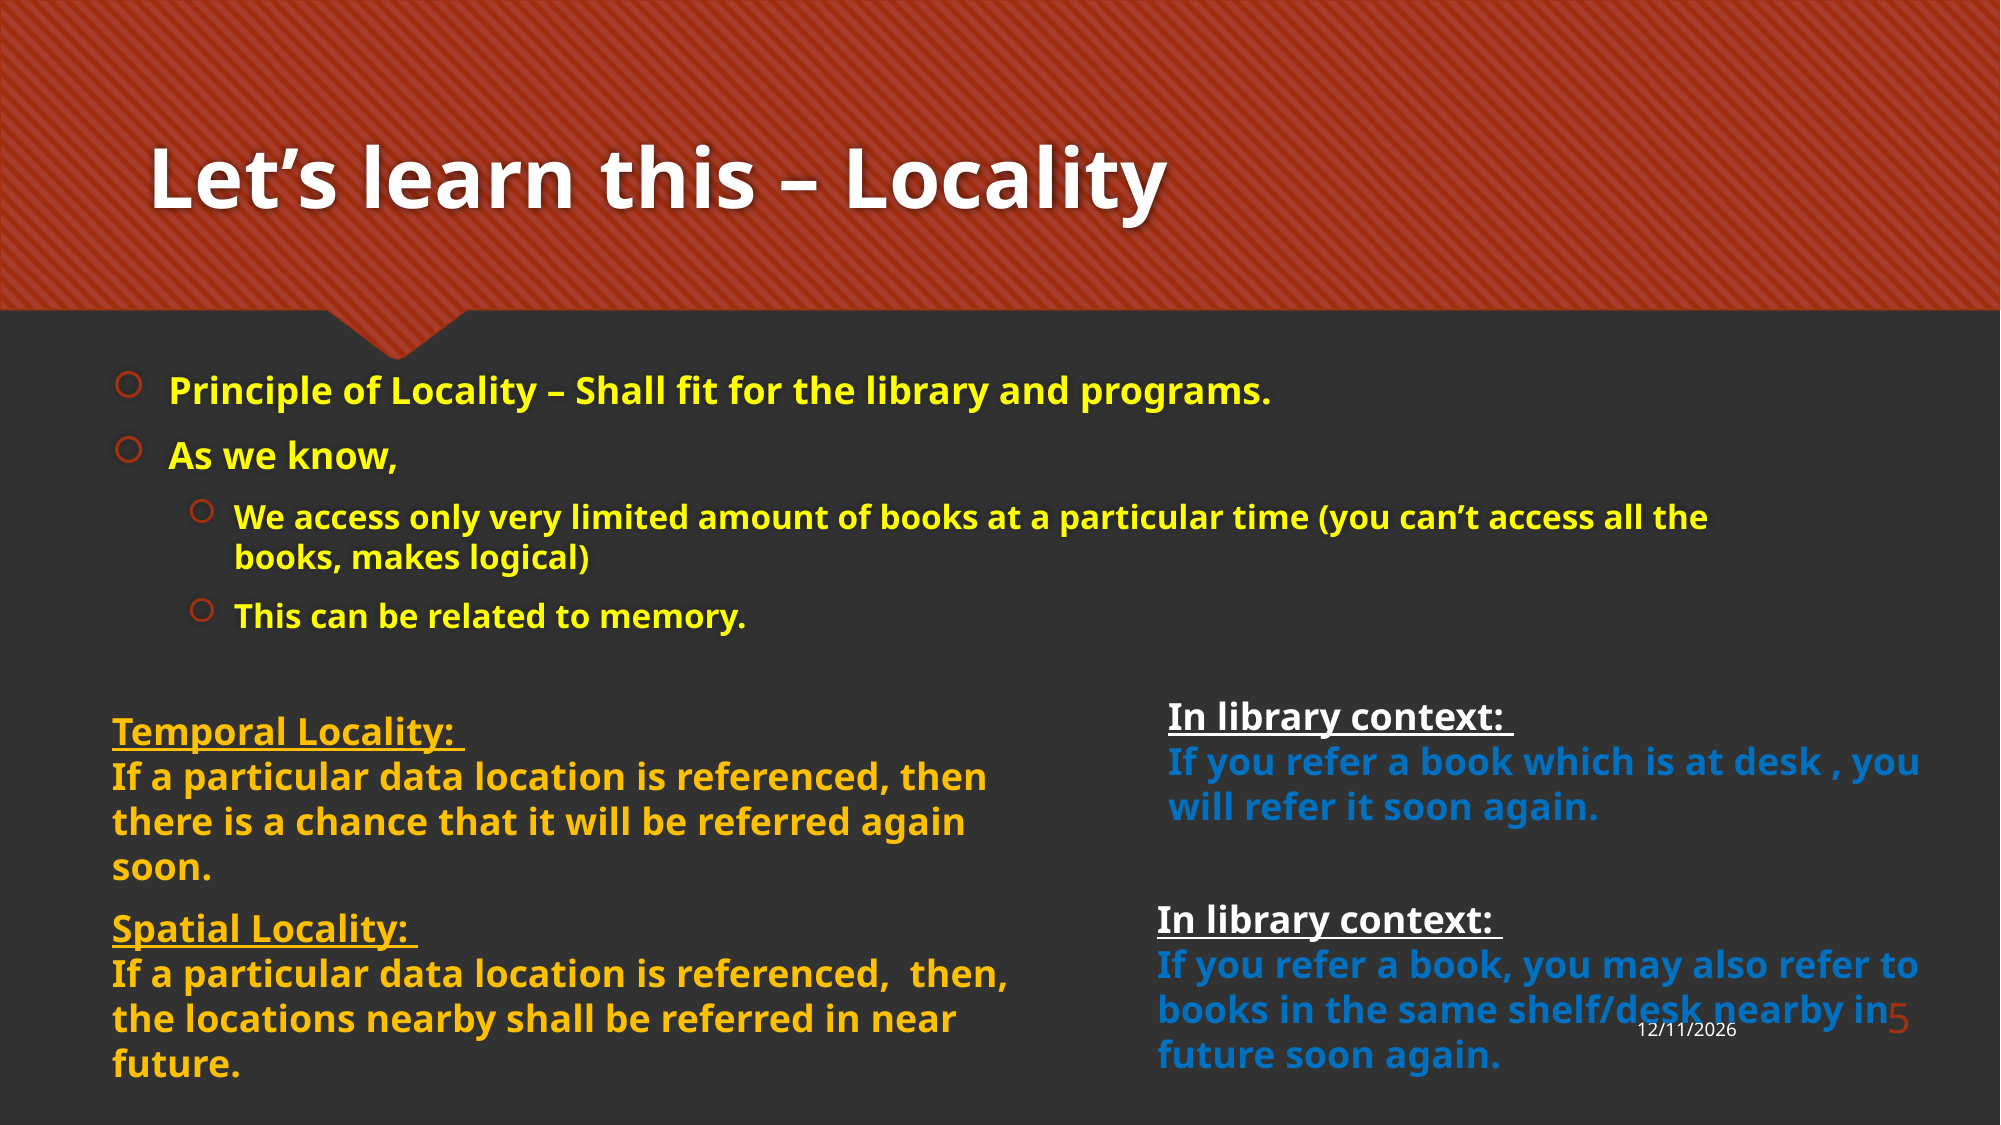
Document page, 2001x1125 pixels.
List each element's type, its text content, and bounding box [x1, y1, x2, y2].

text_box Spatial Locality: If a particular data location is referenced, then, the locations nearby shall be referred in near future. [97, 897, 1076, 1125]
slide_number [1531, 991, 1751, 1051]
text_box Temporal Locality: If a particular data location is referenced, then there is a chance that it will be referred again soon. [97, 700, 1076, 897]
slide_number 5 [1751, 970, 1926, 1051]
list Principle of Locality – Shall fit for the library and programs. As we know, We access only very limited amount of books at a particular time (you can’t access all the books, makes logical) This can be related to memory. [97, 202, 1829, 800]
text_box In library context: If you refer a book which is at desk , you will refer it soon again. [1153, 685, 1974, 881]
text_box In library context: If you refer a book, you may also refer to books in the same shelf/desk nearby in future soon again. [1142, 888, 1963, 1125]
title Let’s learn this – Locality [132, 73, 1868, 233]
